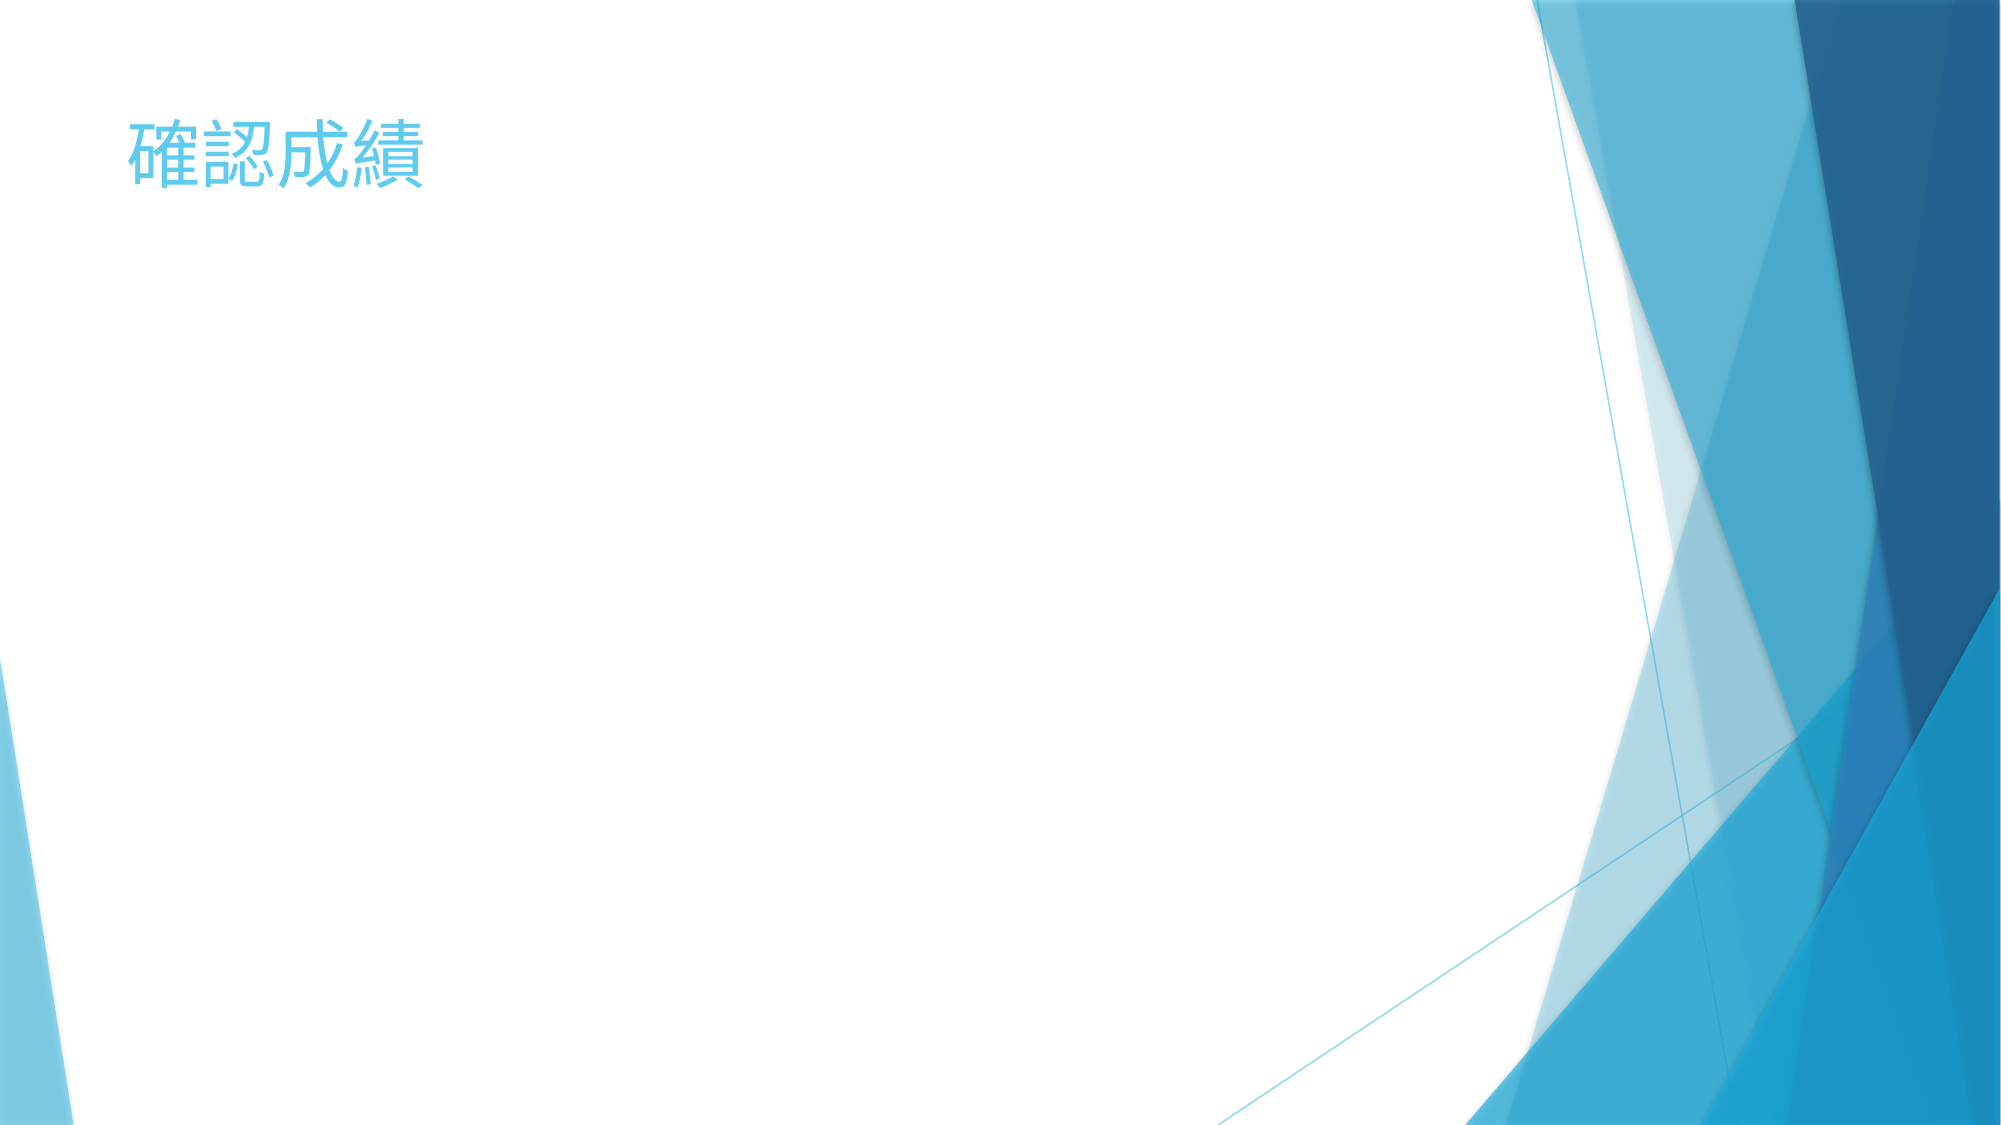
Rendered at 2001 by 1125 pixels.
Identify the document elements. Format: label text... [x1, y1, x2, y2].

title 確認成績 [111, 99, 1522, 317]
